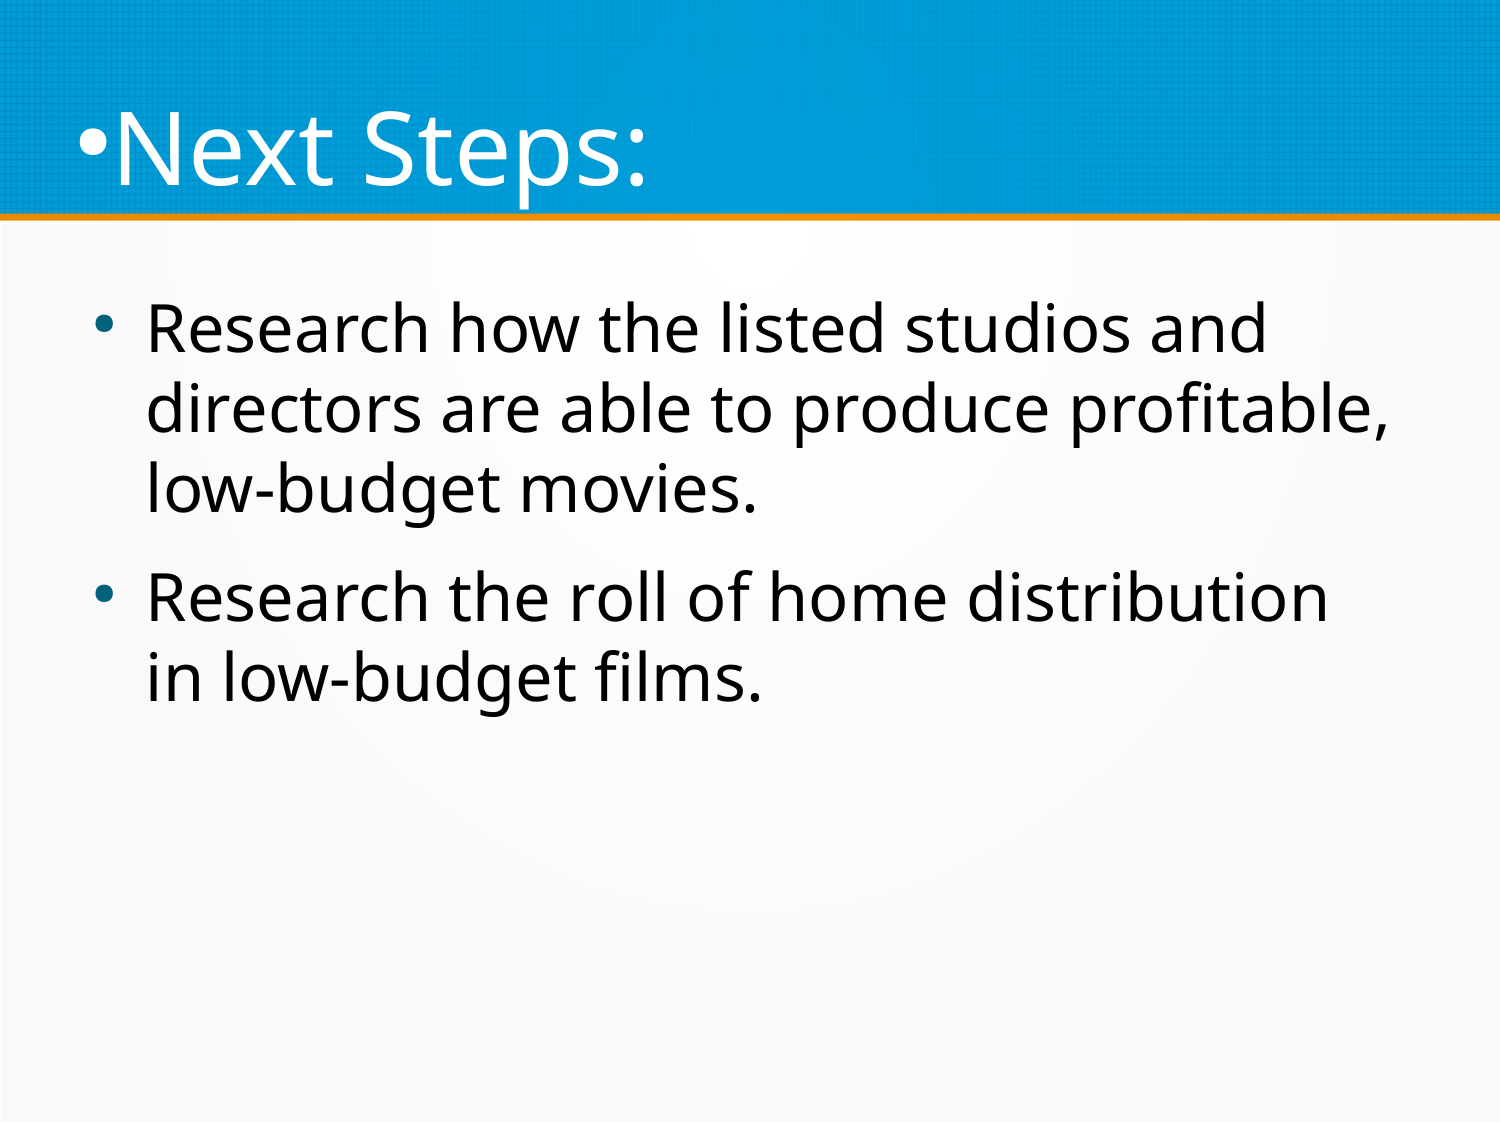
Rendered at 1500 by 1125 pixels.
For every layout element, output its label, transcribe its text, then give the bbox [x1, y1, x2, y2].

picture [0, 214, 1500, 1125]
title Next Steps: [74, 18, 1425, 206]
list Research how the listed studios and directors are able to produce profitable, low-budget movies. Research the roll of home distribution in low-budget films. [74, 285, 1418, 980]
